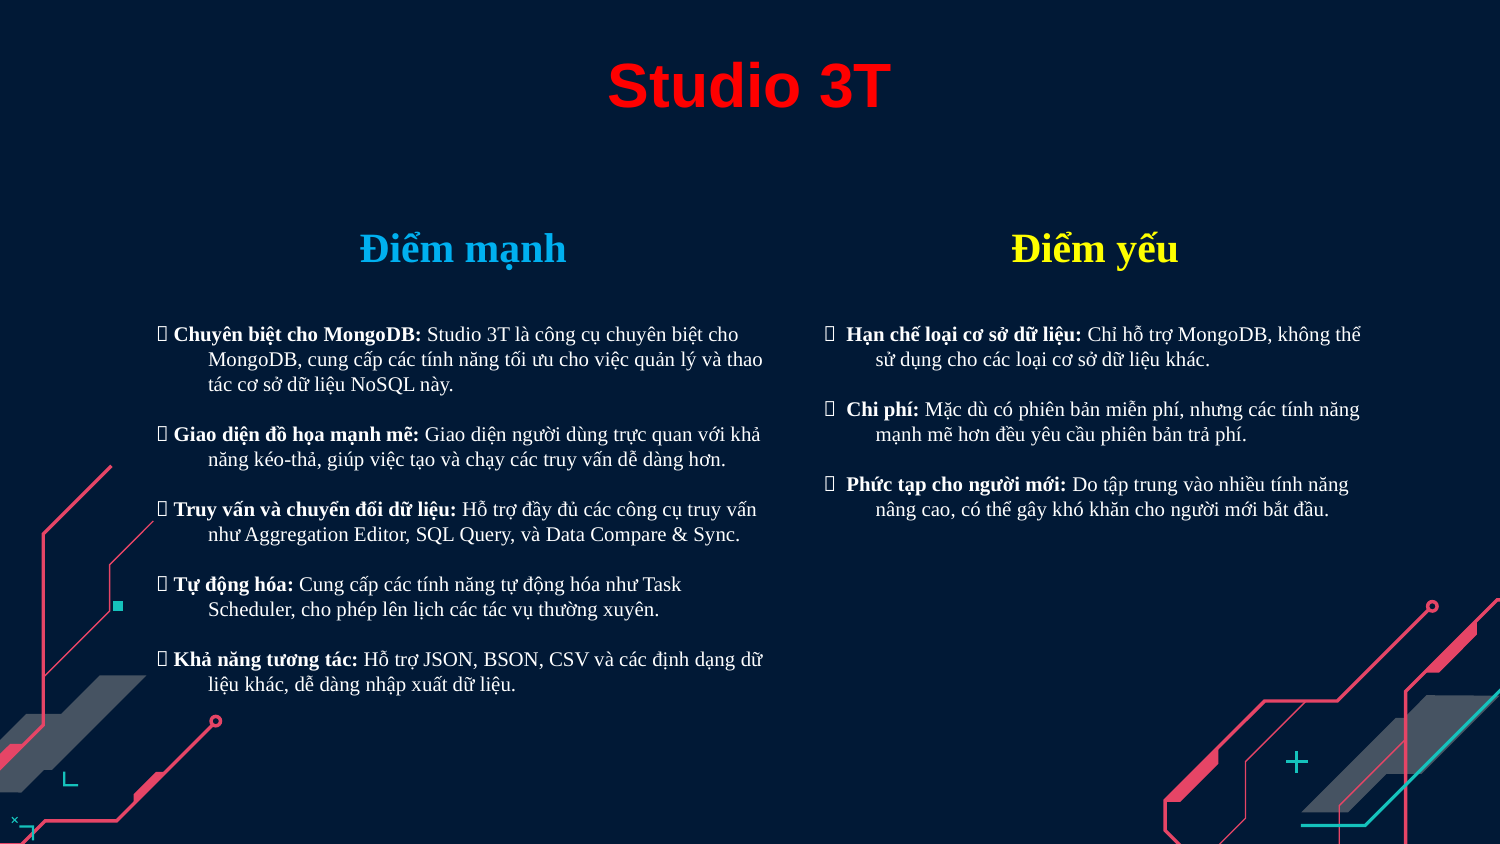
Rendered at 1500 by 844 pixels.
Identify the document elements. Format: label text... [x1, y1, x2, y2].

title Studio 3T [118, 30, 1382, 125]
subtitle Điểm mạnh  Chuyên biệt cho MongoDB: Studio 3T là công cụ chuyên biệt cho MongoDB, cung cấp các tính năng tối ưu cho việc quản lý và thao tác cơ sở dữ liệu NoSQL này.  Giao diện đồ họa mạnh mẽ: Giao diện người dùng trực quan với khả năng kéo-thả, giúp việc tạo và chạy các truy vấn dễ dàng hơn.  Truy vấn và chuyển đổi dữ liệu: Hỗ trợ đầy đủ các công cụ truy vấn như Aggregation Editor, SQL Query, và Data Compare & Sync.  Tự động hóa: Cung cấp các tính năng tự động hóa như Task Scheduler, cho phép lên lịch các tác vụ thường xuyên.  Khả năng tương tác: Hỗ trợ JSON, BSON, CSV và các định dạng dữ liệu khác, dễ dàng nhập xuất dữ liệu. [118, 205, 786, 678]
subtitle Điểm yếu  Hạn chế loại cơ sở dữ liệu: Chỉ hỗ trợ MongoDB, không thể sử dụng cho các loại cơ sở dữ liệu khác.  Chi phí: Mặc dù có phiên bản miễn phí, nhưng các tính năng mạnh mẽ hơn đều yêu cầu phiên bản trả phí.  Phức tạp cho người mới: Do tập trung vào nhiều tính năng nâng cao, có thể gây khó khăn cho người mới bắt đầu. [786, 205, 1382, 678]
